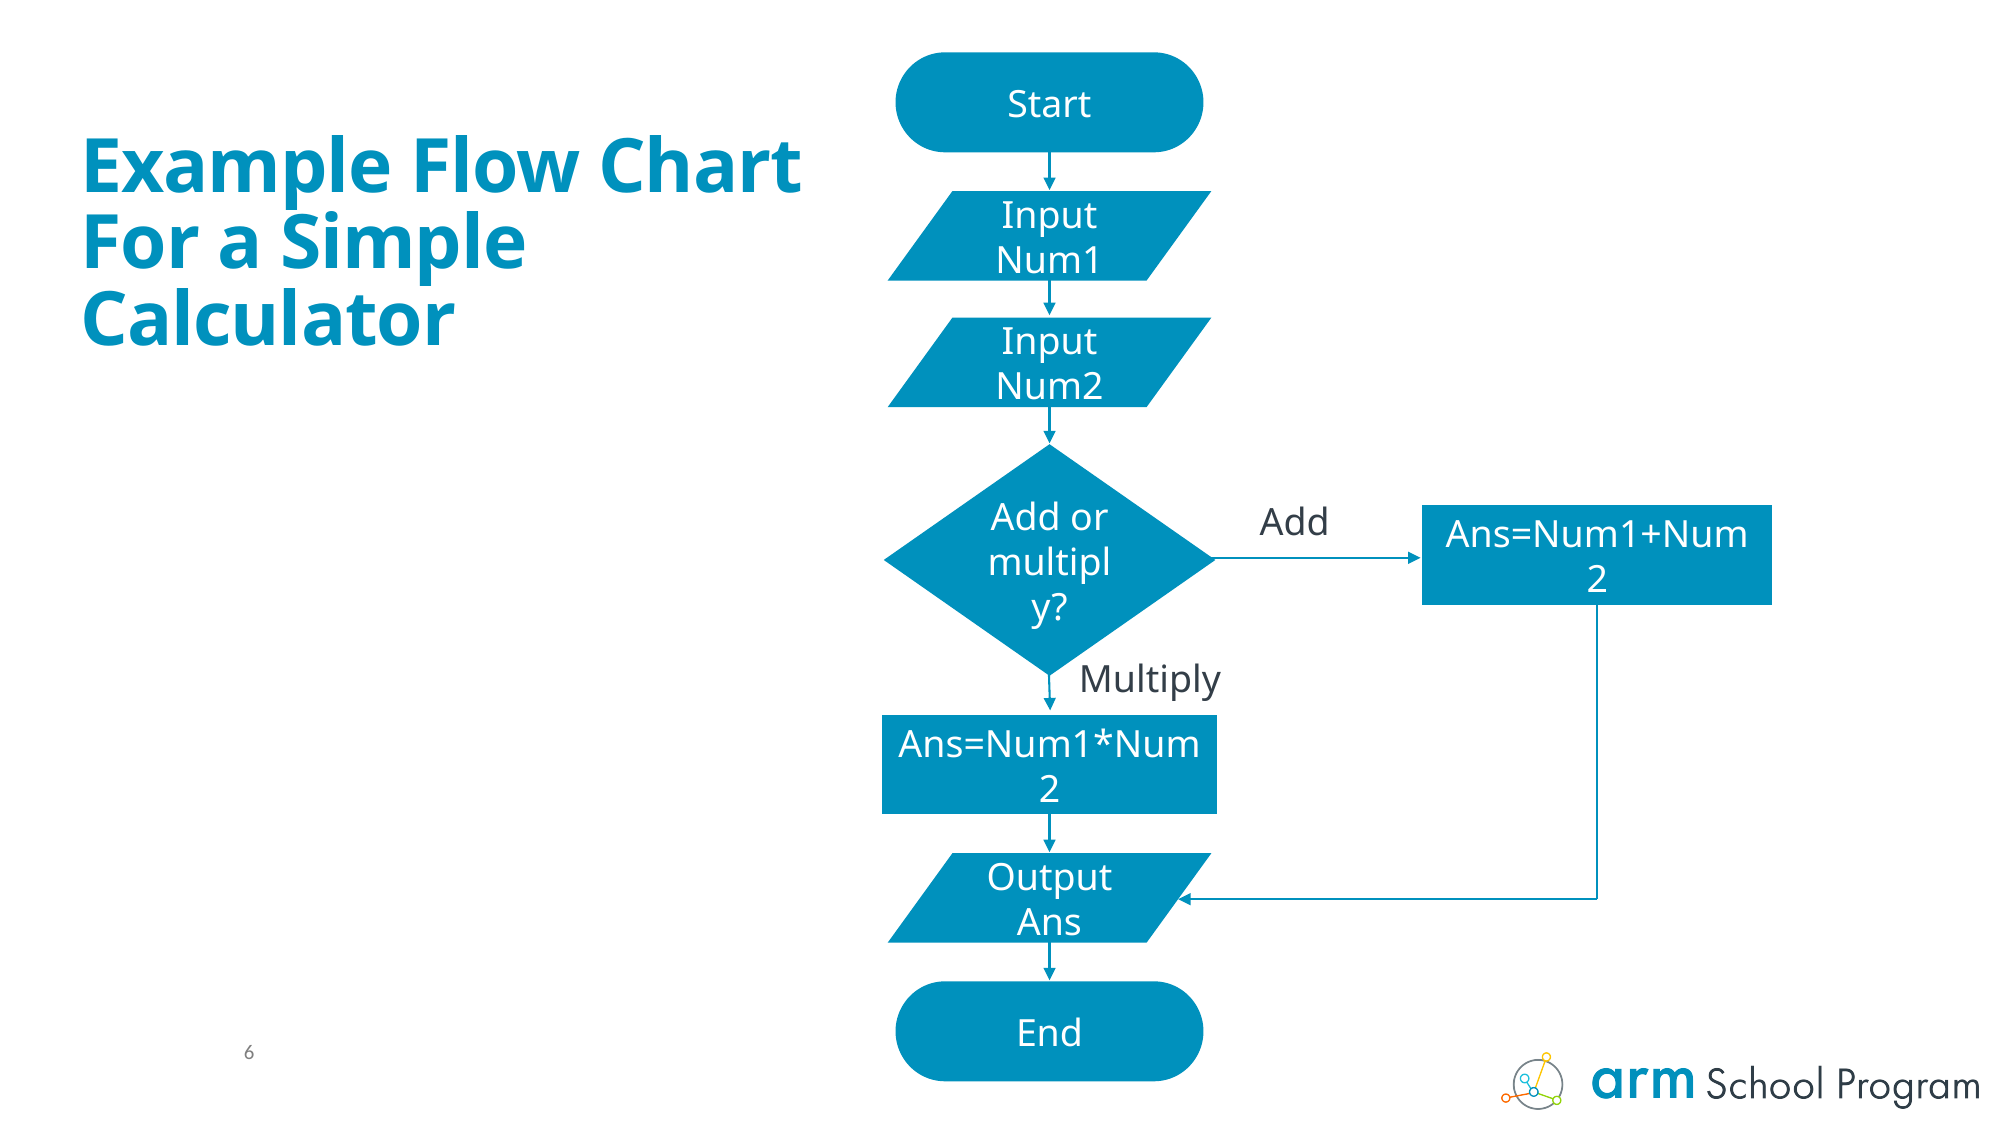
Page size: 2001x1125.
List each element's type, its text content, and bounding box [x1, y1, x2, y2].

title Example Flow Chart For a Simple Calculator [80, 48, 829, 361]
picture [1501, 1052, 1979, 1110]
picture [1600, 1082, 1615, 1092]
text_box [882, 52, 1773, 1082]
